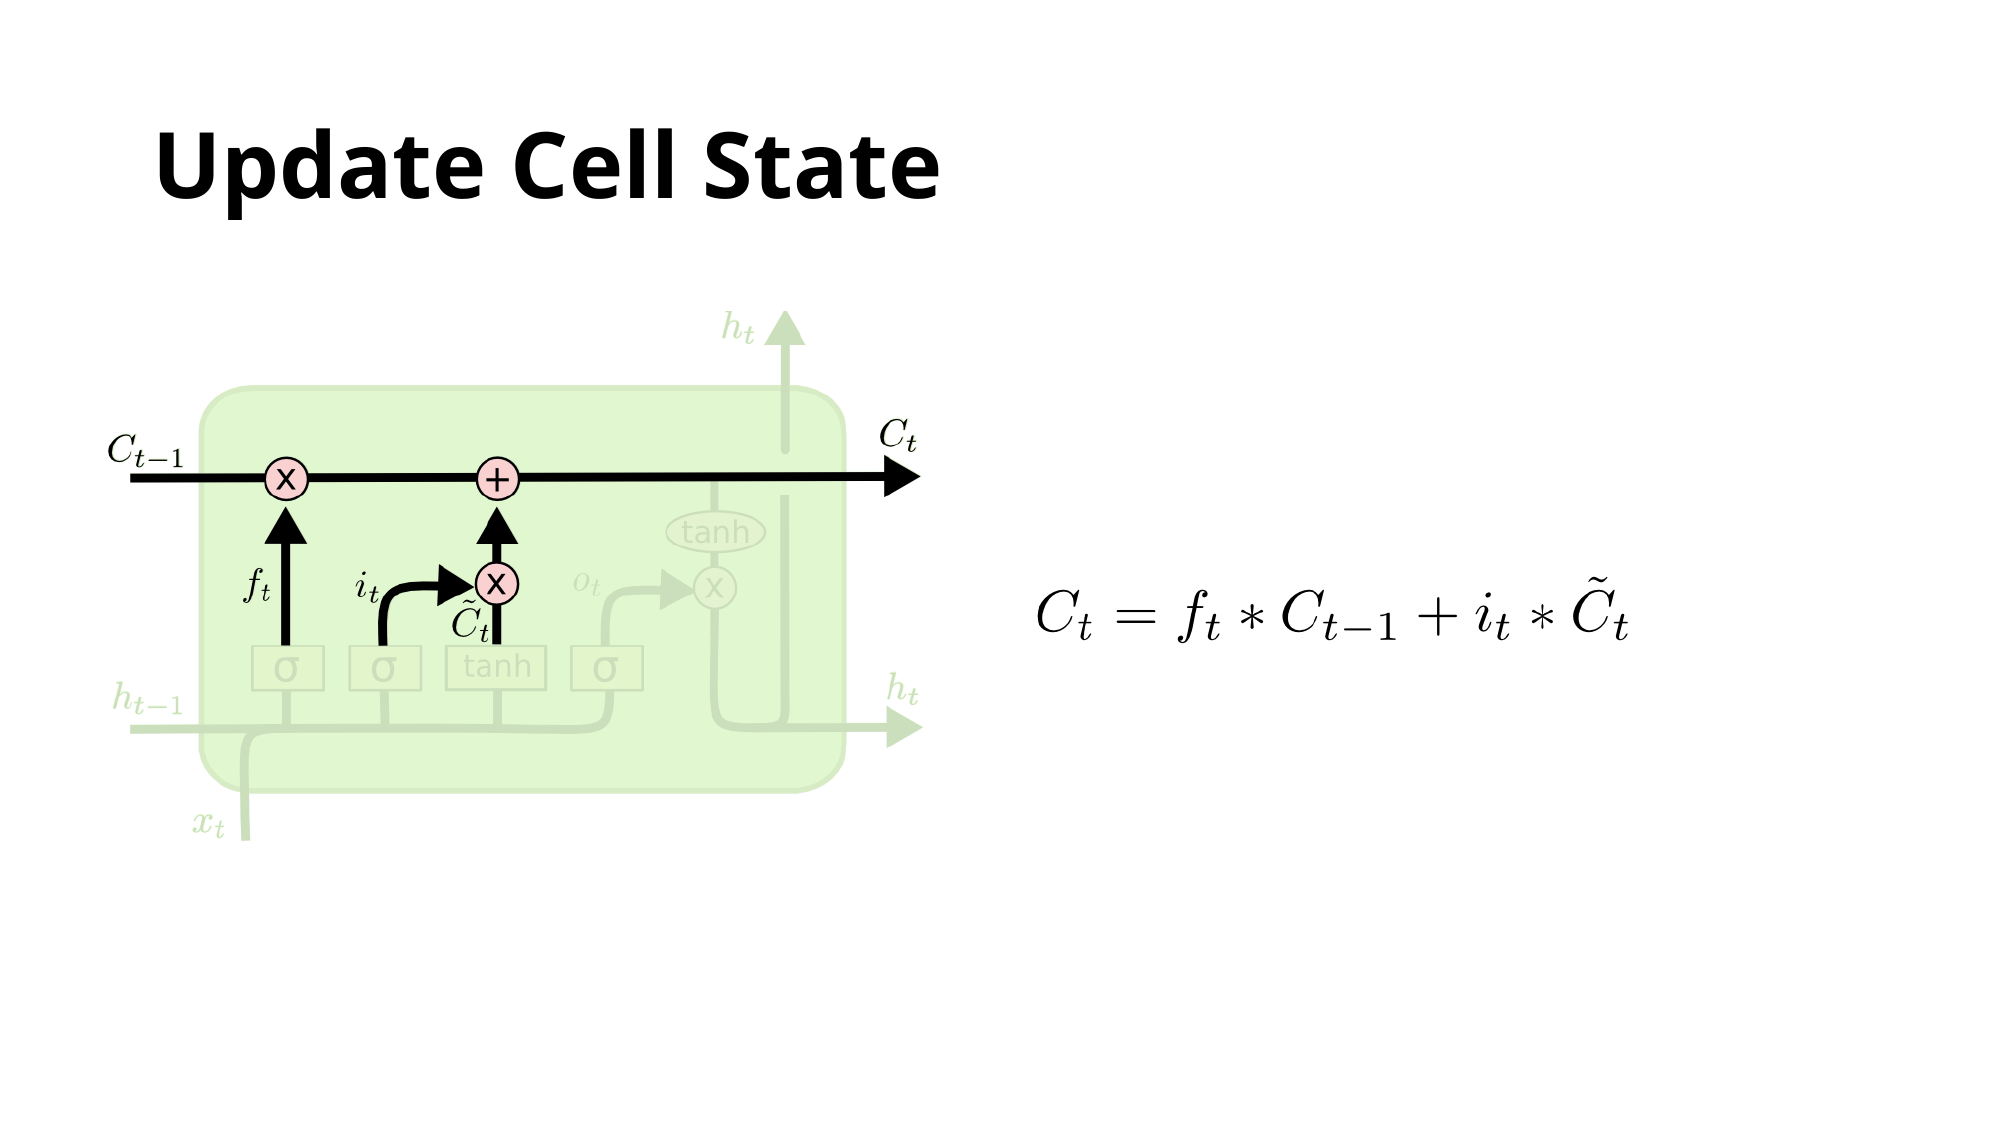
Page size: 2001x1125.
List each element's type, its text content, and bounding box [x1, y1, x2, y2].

title Update Cell State [137, 59, 1863, 278]
picture [954, 311, 1863, 864]
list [76, 311, 954, 864]
